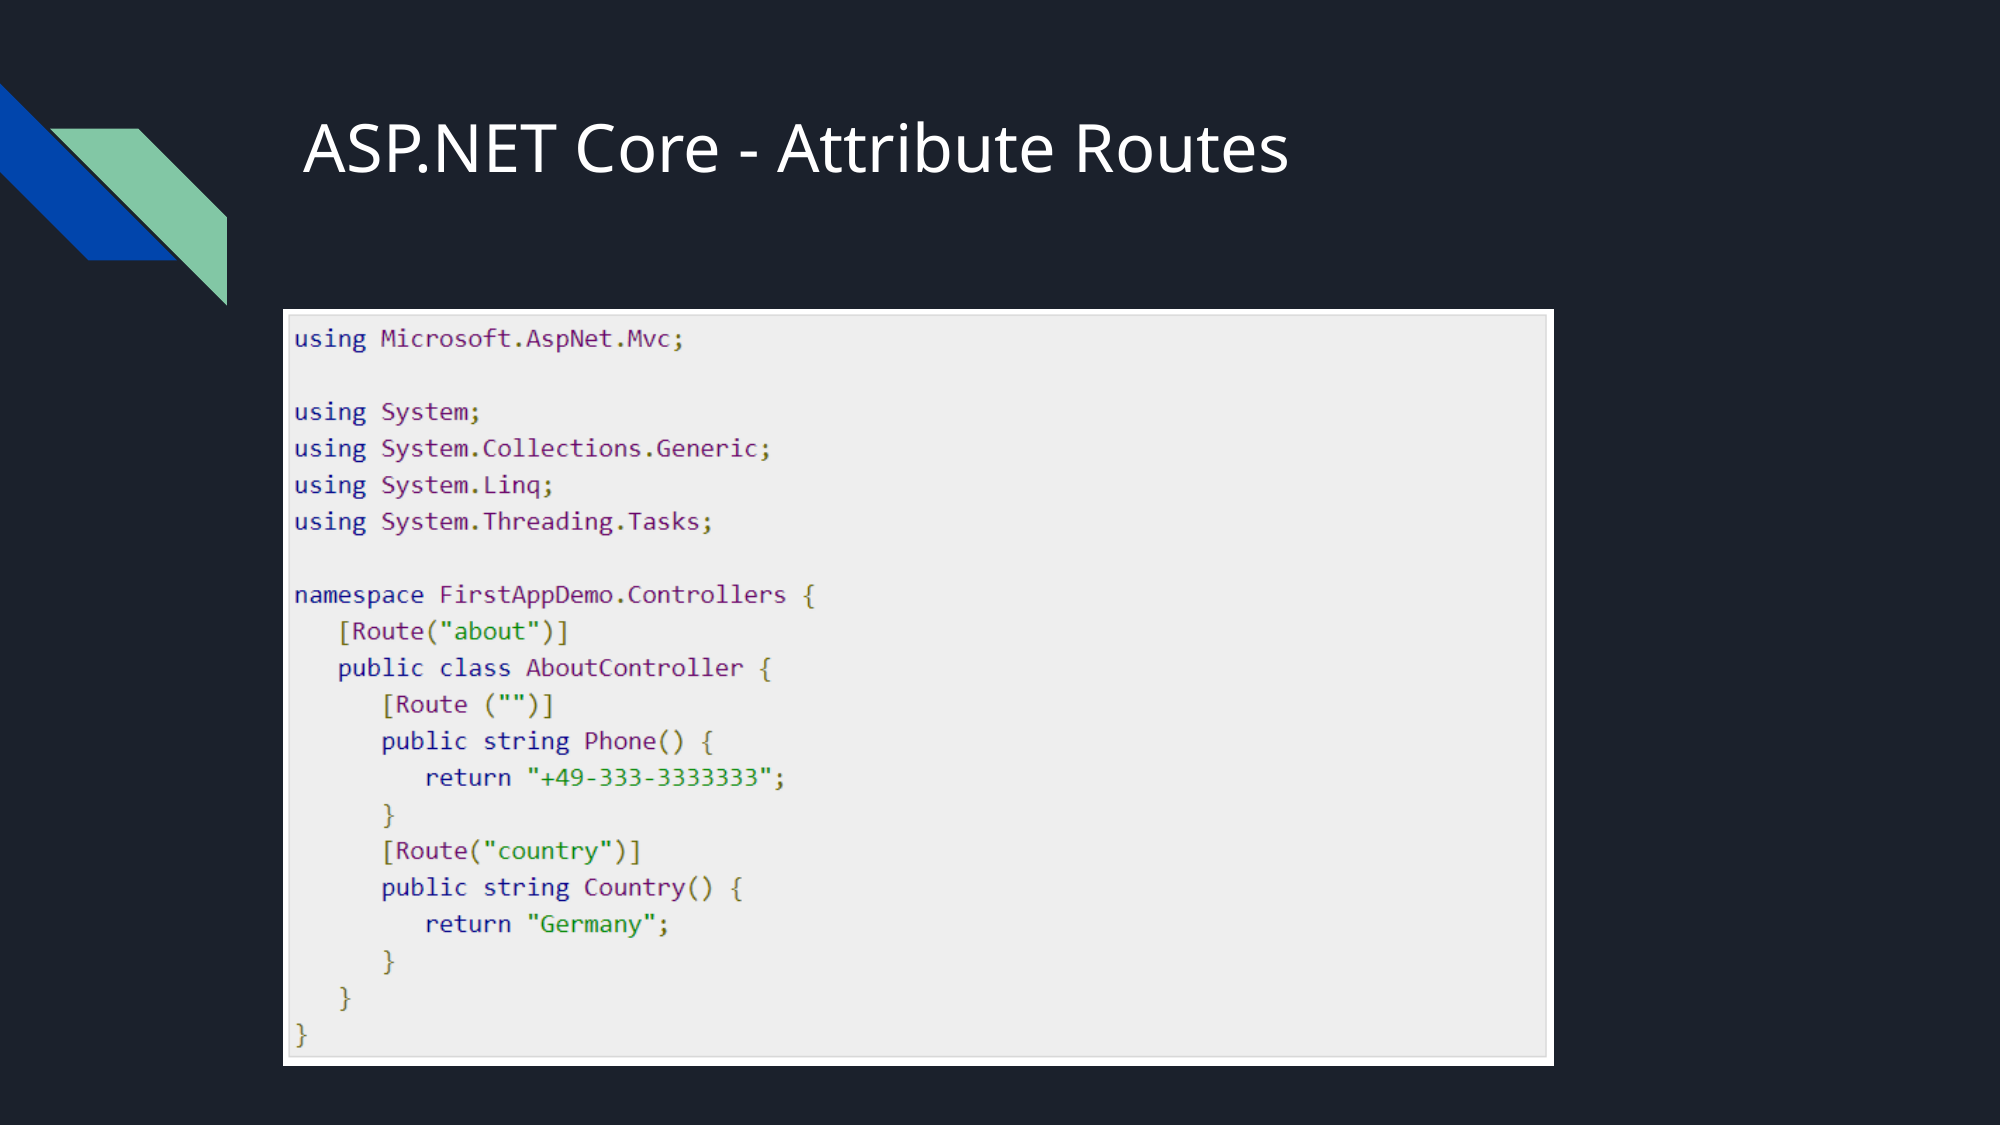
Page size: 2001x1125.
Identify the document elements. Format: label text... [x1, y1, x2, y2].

picture [283, 308, 1554, 1066]
title ASP.NET Core - Attribute Routes [283, 86, 1824, 287]
